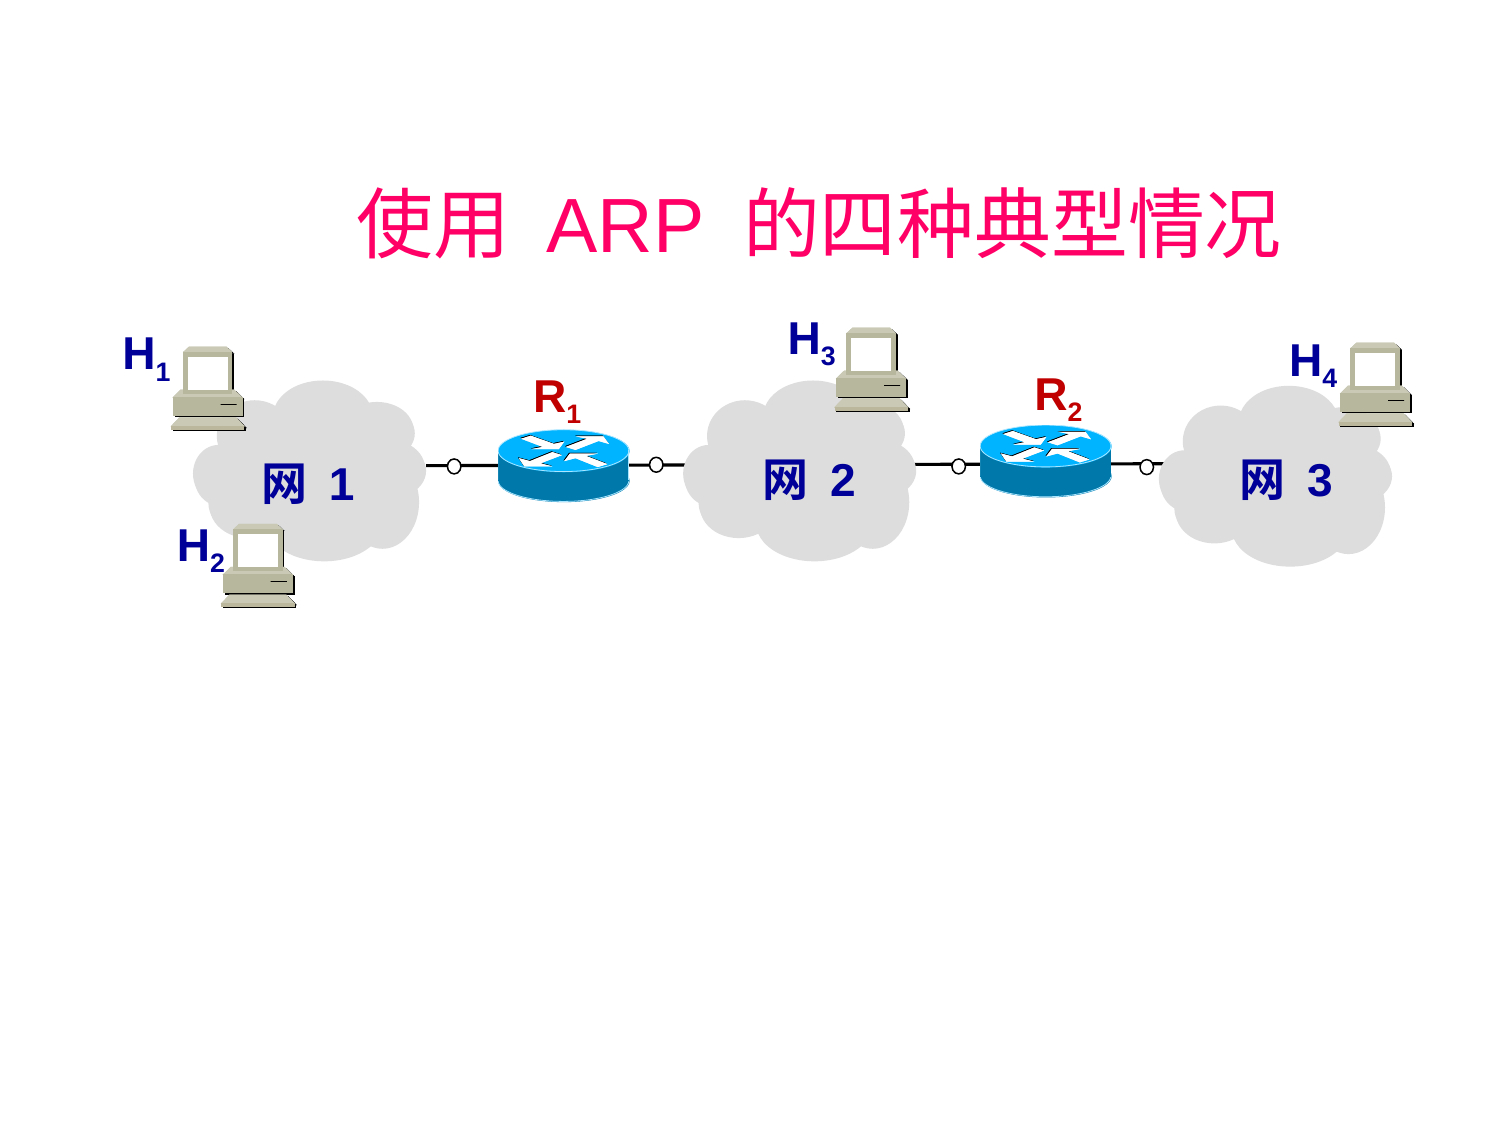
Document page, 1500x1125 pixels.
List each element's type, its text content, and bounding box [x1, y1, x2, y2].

title 使用 ARP 的四种典型情况 [188, 34, 1468, 276]
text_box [106, 300, 1415, 610]
